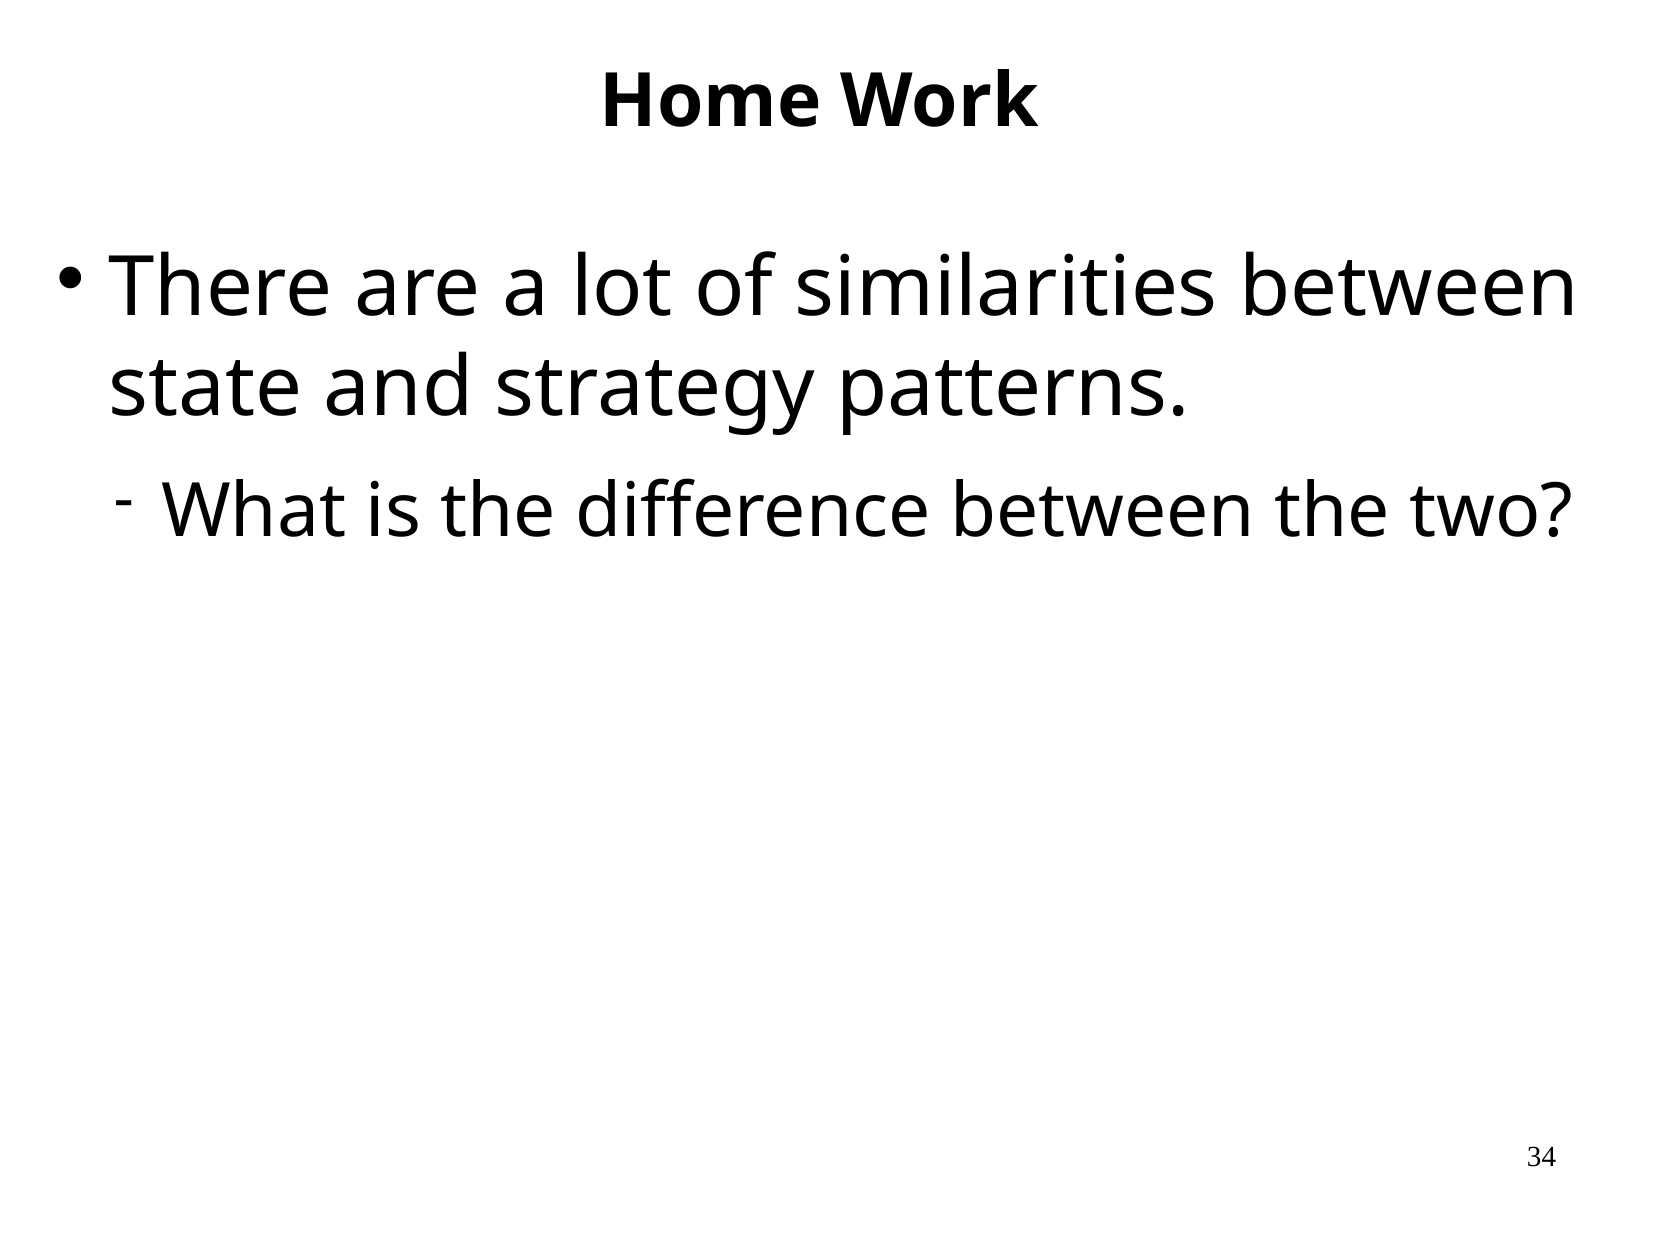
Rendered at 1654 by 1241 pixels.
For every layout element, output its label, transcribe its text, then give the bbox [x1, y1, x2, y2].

list There are a lot of similarities between state and strategy patterns. What is the difference between the two? [39, 232, 1590, 1096]
title Home Work [114, 0, 1525, 206]
